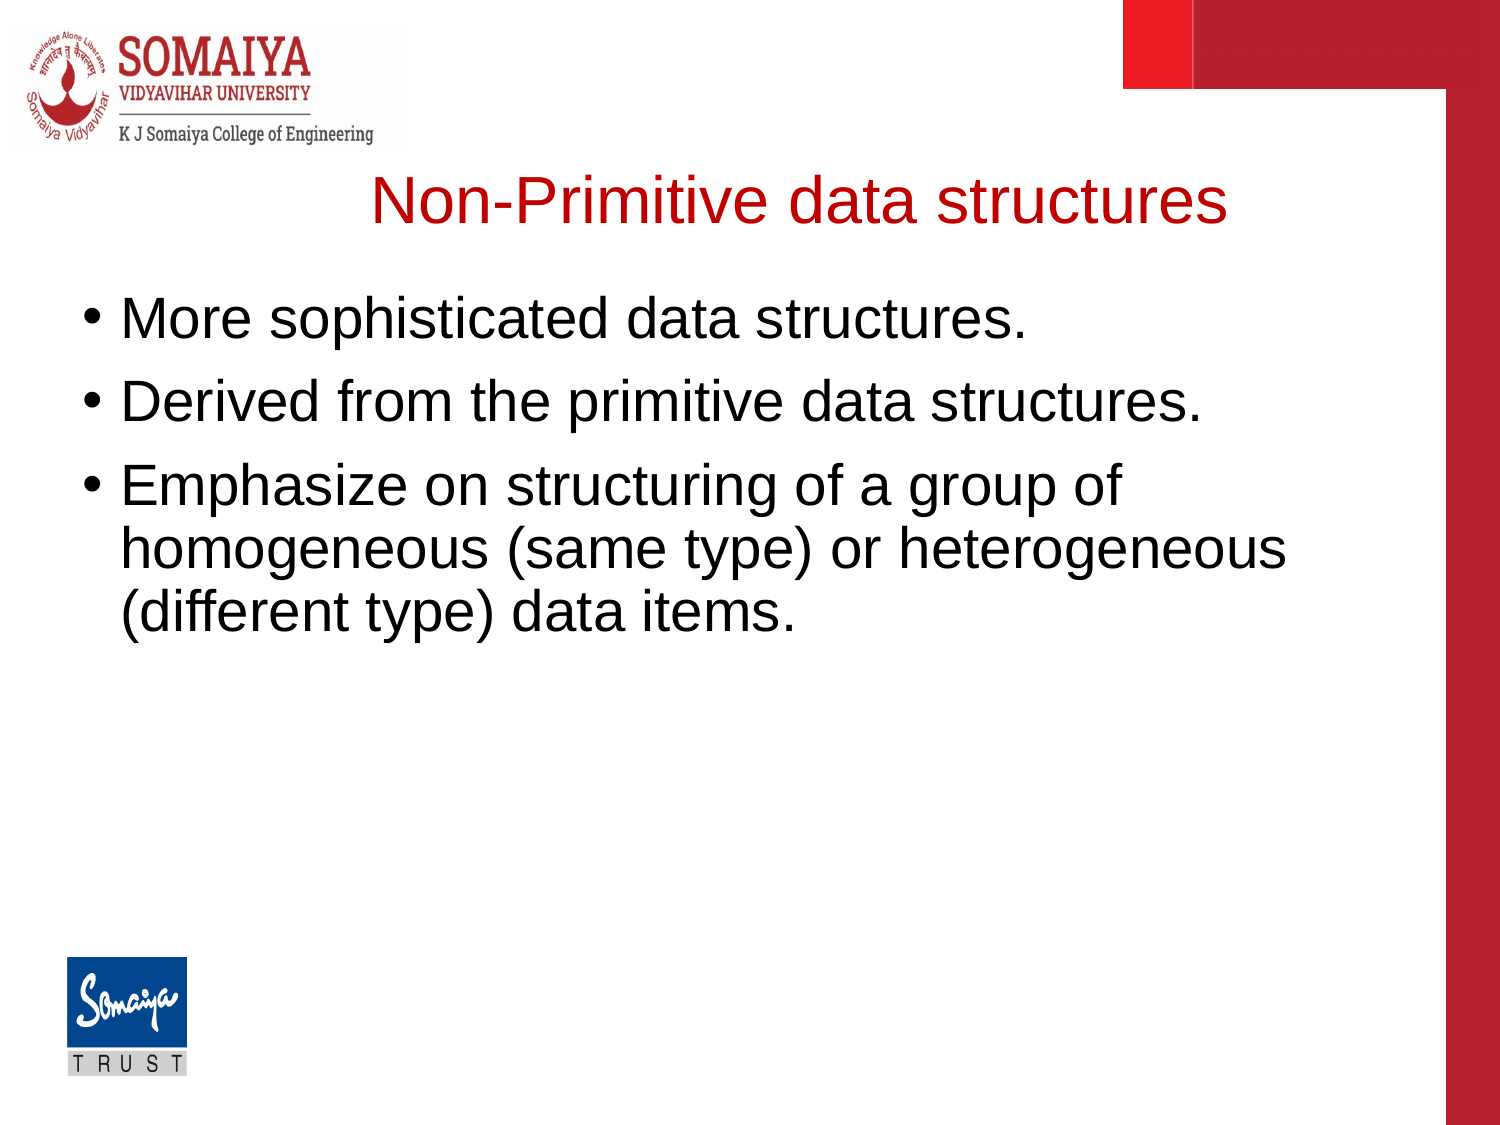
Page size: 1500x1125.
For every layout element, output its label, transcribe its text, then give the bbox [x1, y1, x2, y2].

title Non-Primitive data structures [355, 88, 1245, 280]
picture [11, 21, 412, 156]
picture [1123, 0, 1500, 1125]
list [67, 957, 188, 1076]
text_box More sophisticated data structures. Derived from the primitive data structures. Emphasize on structuring of a group of homogeneous (same type) or heterogeneous (different type) data items. [67, 280, 1337, 1017]
